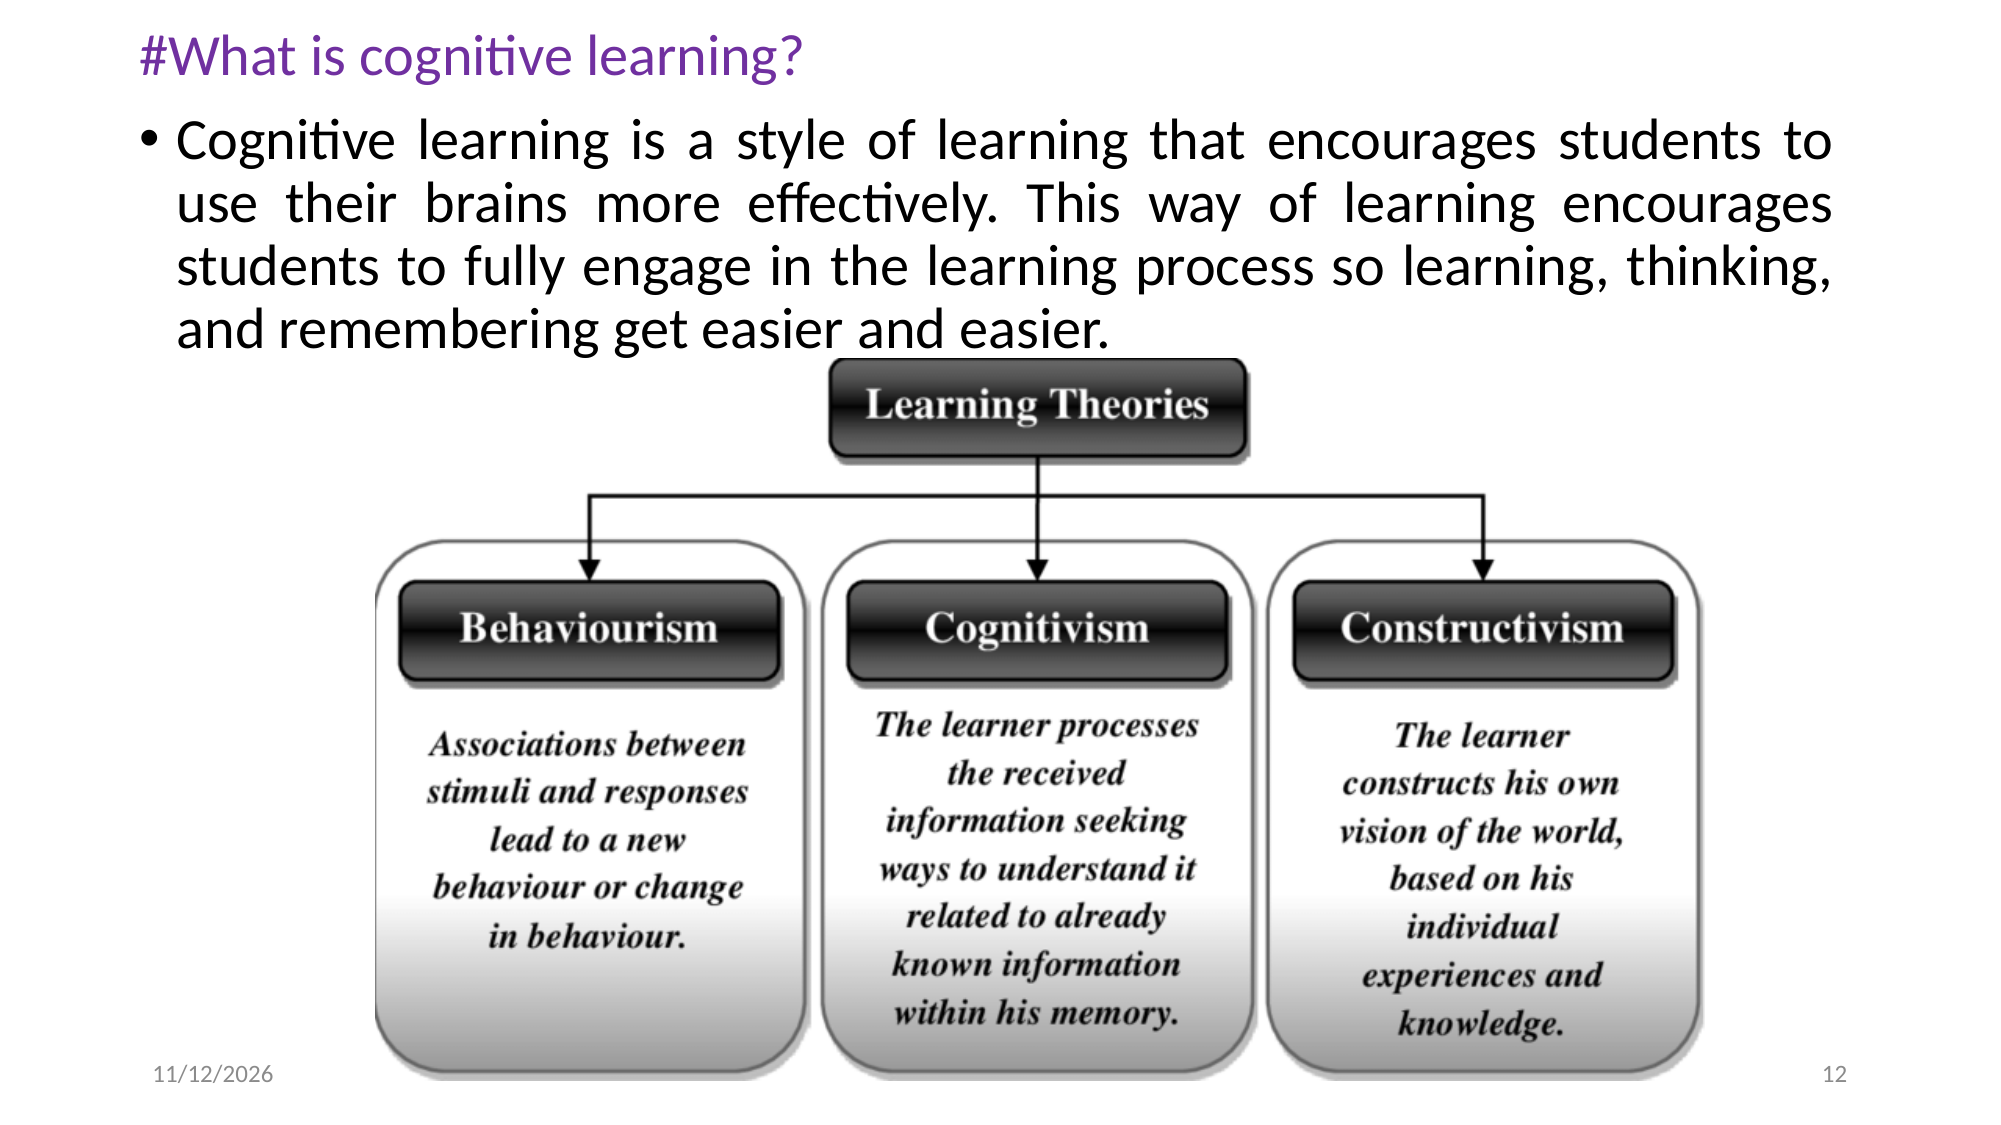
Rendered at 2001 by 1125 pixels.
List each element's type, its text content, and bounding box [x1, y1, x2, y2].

picture [375, 358, 1705, 1081]
list #What is cognitive learning? Cognitive learning is a style of learning that encourages students to use their brains more effectively. This way of learning encourages students to fully engage in the learning process so learning, thinking, and remembering get easier and easier. [124, 17, 1850, 732]
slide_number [137, 1042, 588, 1103]
slide_number 12 [1412, 1042, 1863, 1103]
